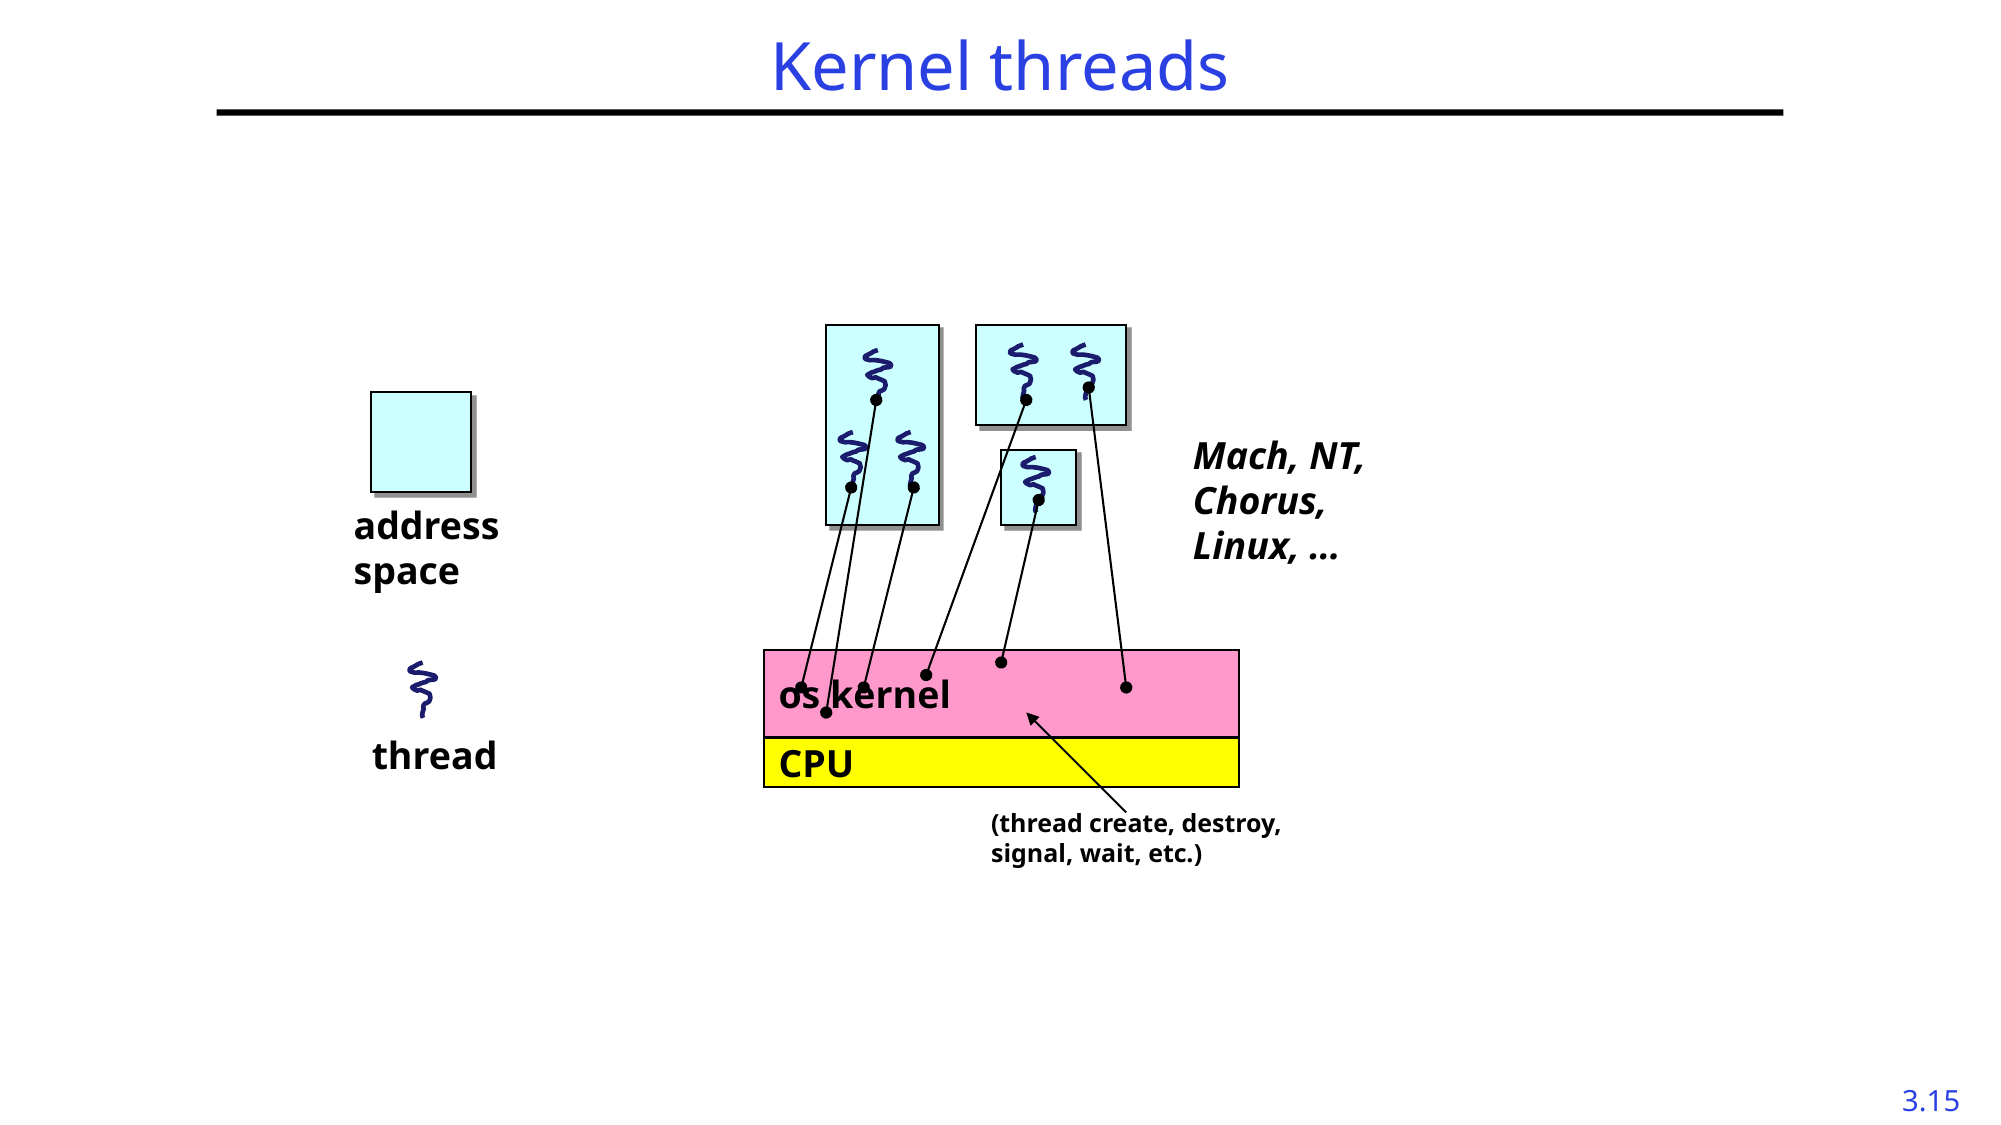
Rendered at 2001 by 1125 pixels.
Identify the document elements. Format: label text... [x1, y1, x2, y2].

text_box [820, 586, 847, 719]
text_box [1026, 712, 1127, 813]
text_box thread [357, 724, 513, 785]
text_box [409, 662, 436, 718]
text_box CPU [1052, 737, 1239, 788]
text_box [857, 586, 890, 694]
text_box (thread create, destroy, signal, wait, etc.) [976, 799, 1314, 875]
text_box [825, 324, 1396, 577]
text_box [371, 392, 471, 493]
text_box CPU [763, 737, 1100, 788]
text_box address space [338, 494, 521, 600]
title Kernel threads [216, 24, 1784, 113]
text_box [1113, 586, 1133, 694]
text_box [795, 585, 827, 694]
text_box [995, 586, 1019, 669]
text_box os kernel [763, 649, 1239, 737]
text_box [920, 586, 959, 682]
